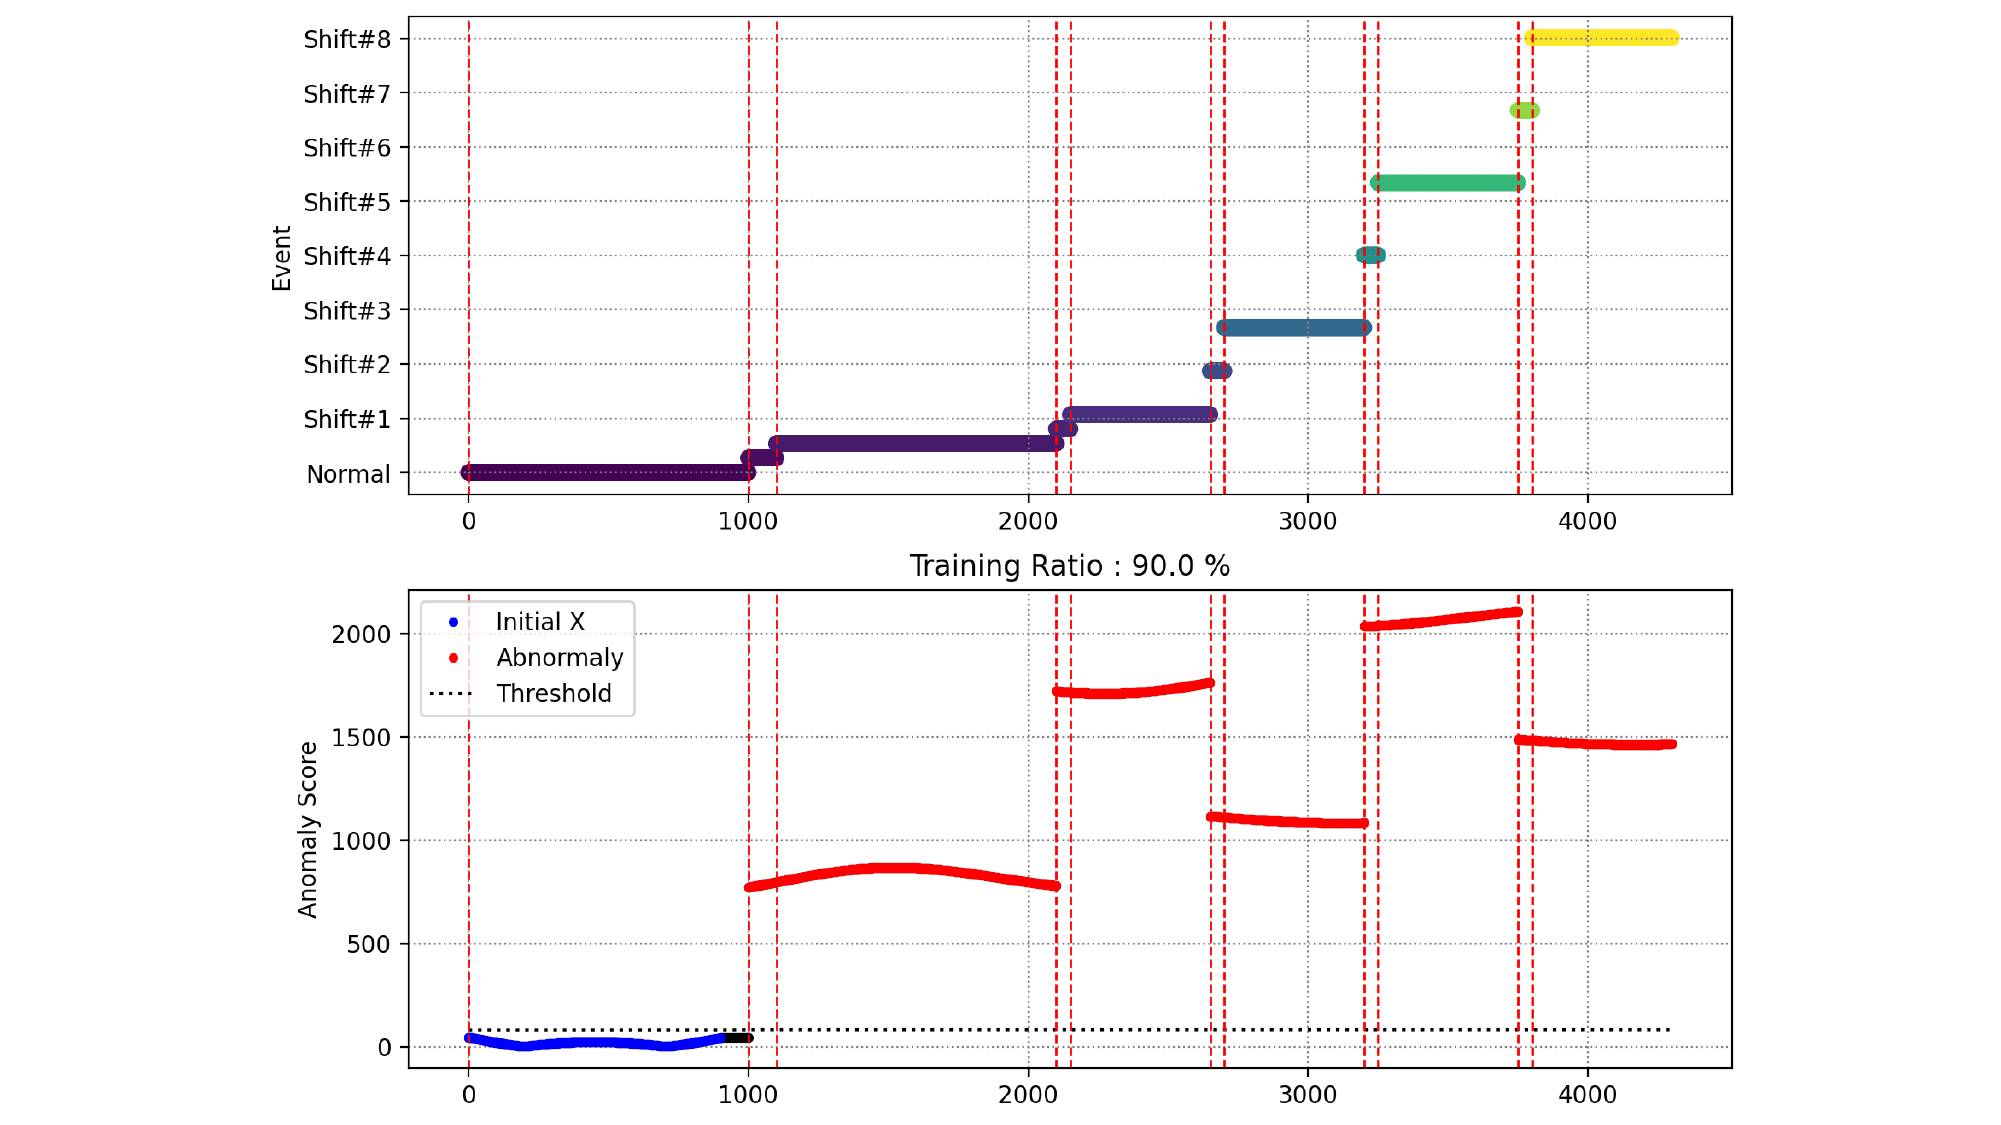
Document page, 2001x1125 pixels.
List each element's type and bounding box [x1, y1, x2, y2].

picture [252, 0, 1748, 1125]
